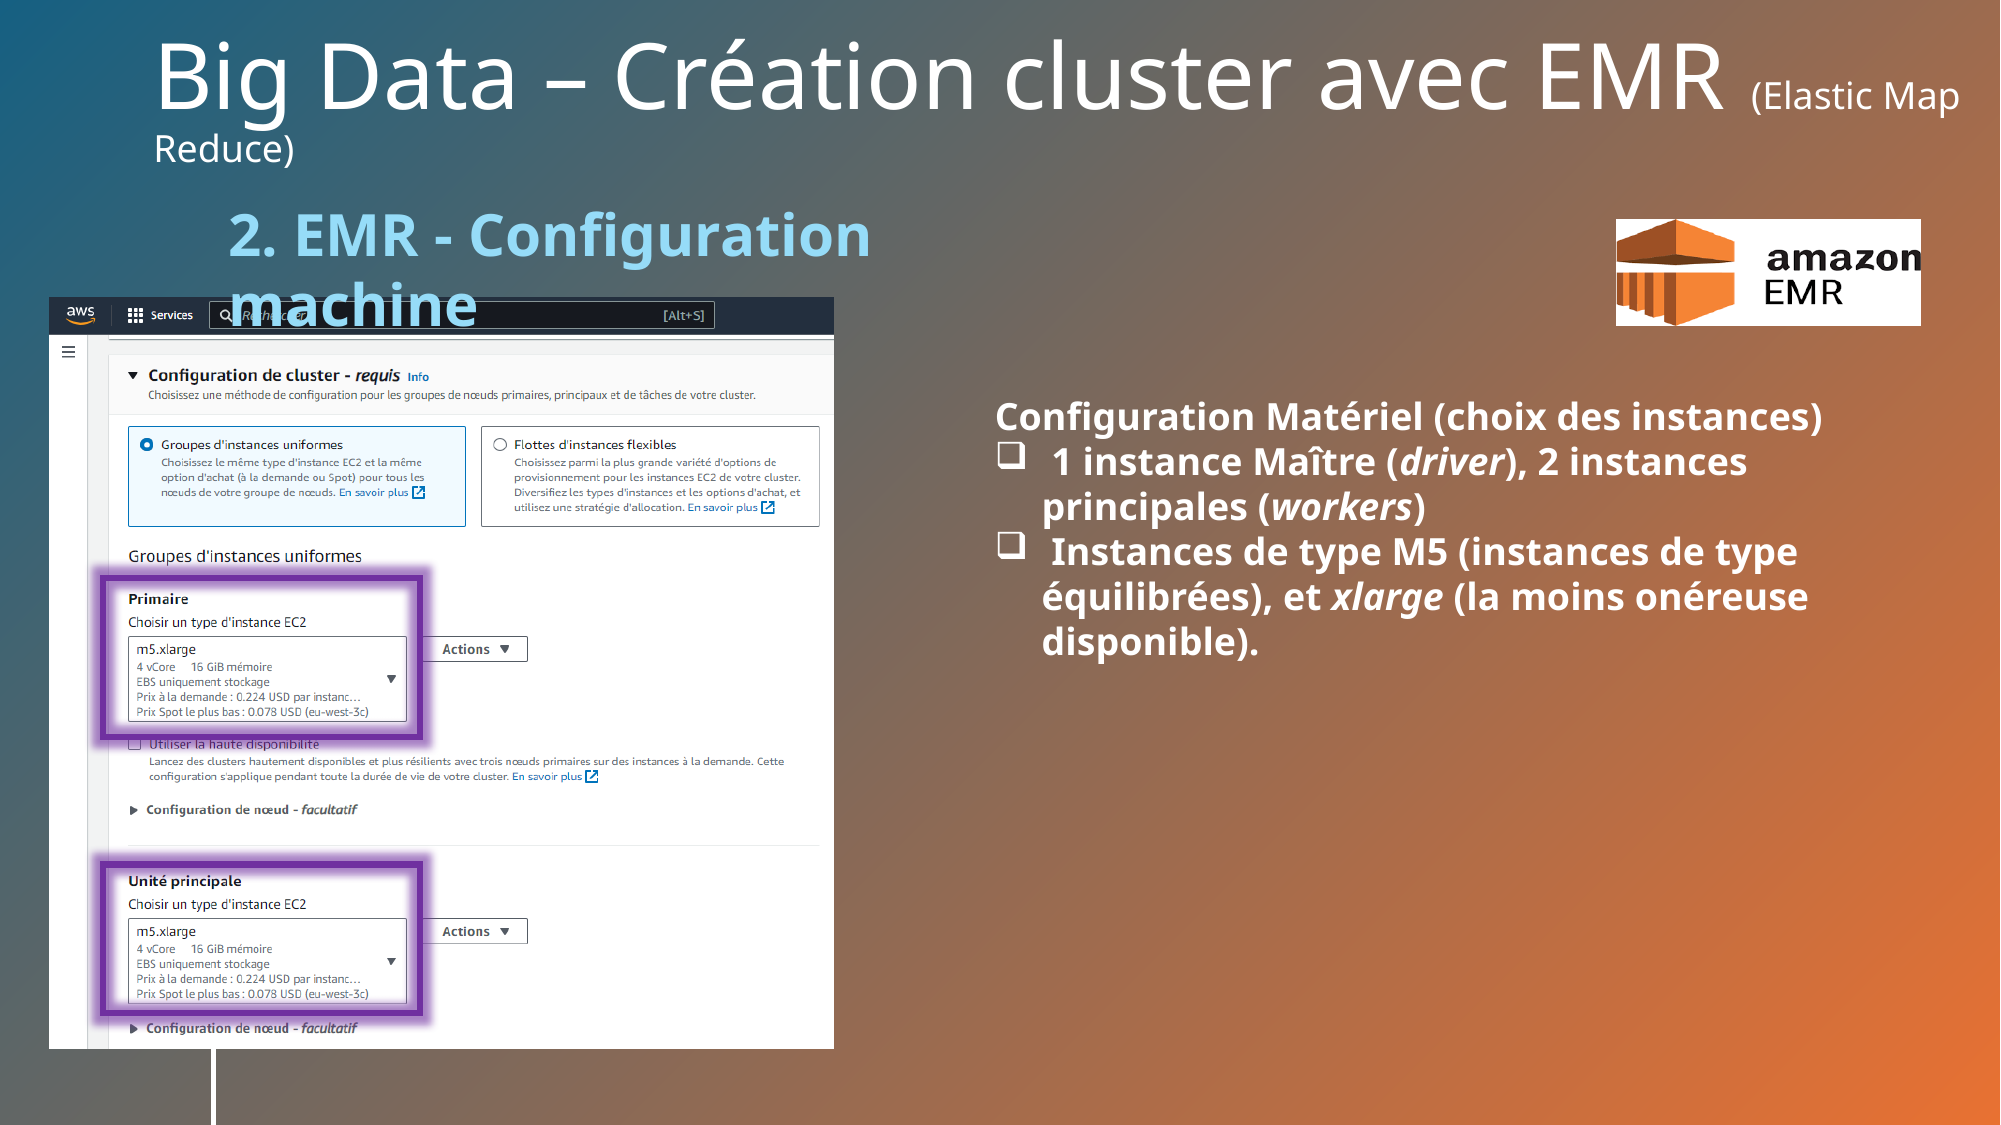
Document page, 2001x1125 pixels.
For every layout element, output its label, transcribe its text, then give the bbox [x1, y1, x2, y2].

text_box 2. EMR - Configuration machine [213, 190, 1082, 346]
text_box Configuration Matériel (choix des instances) 1 instance Maître (driver), 2 instances principales (workers) Instances de type M5 (instances de type équilibrées), et xlarge (la moins onéreuse disponible). [980, 385, 1906, 671]
text_box Big Data – Création cluster avec EMR (Elastic Map Reduce) [138, 42, 1982, 178]
text_box [0, 0, 2000, 1125]
picture [1616, 219, 1922, 327]
picture [48, 296, 835, 1049]
